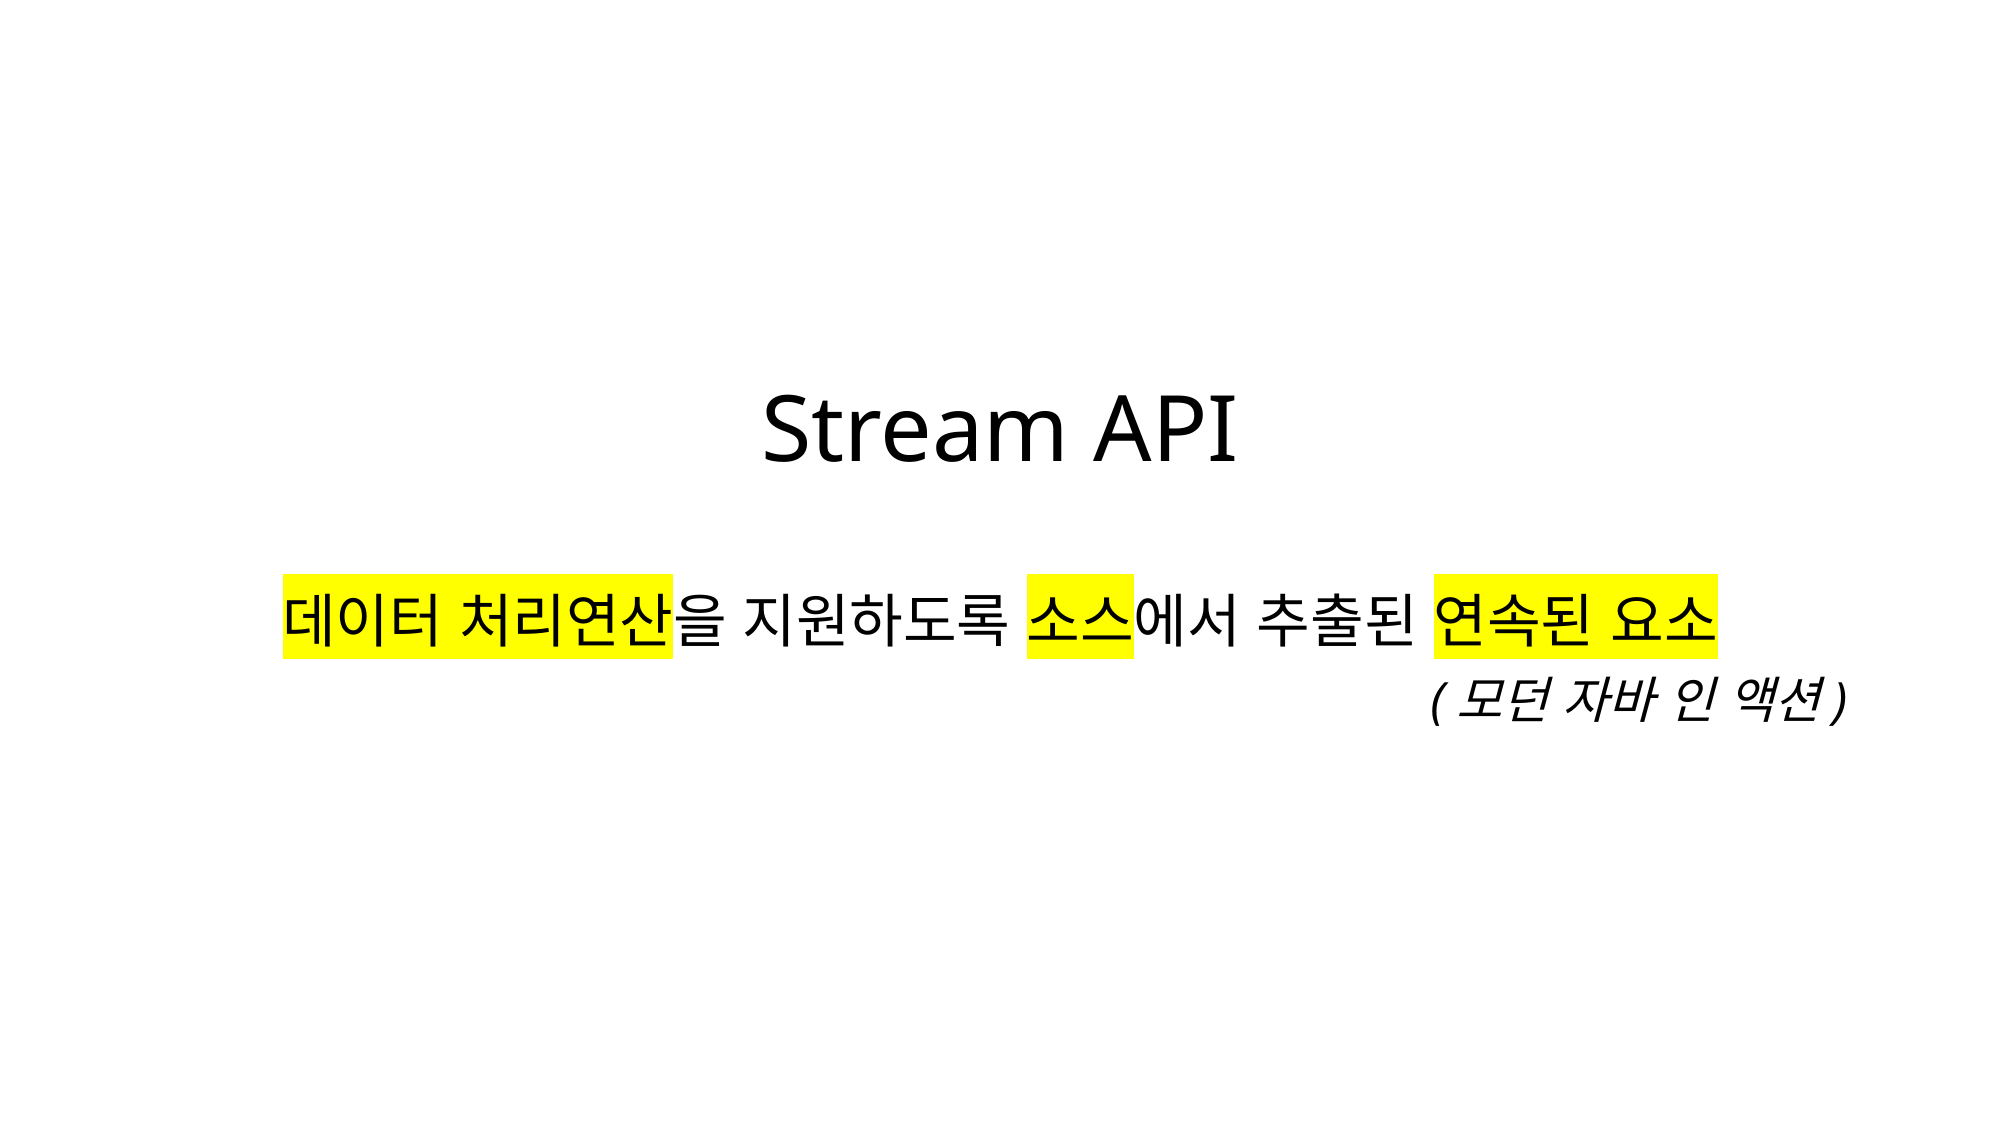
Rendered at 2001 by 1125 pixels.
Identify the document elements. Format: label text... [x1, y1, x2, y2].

title Stream API [137, 323, 1863, 541]
list 데이터 처리연산을 지원하도록 소스에서 추출된 연속된 요소 (모던 자바 인 액션) [137, 584, 1863, 786]
